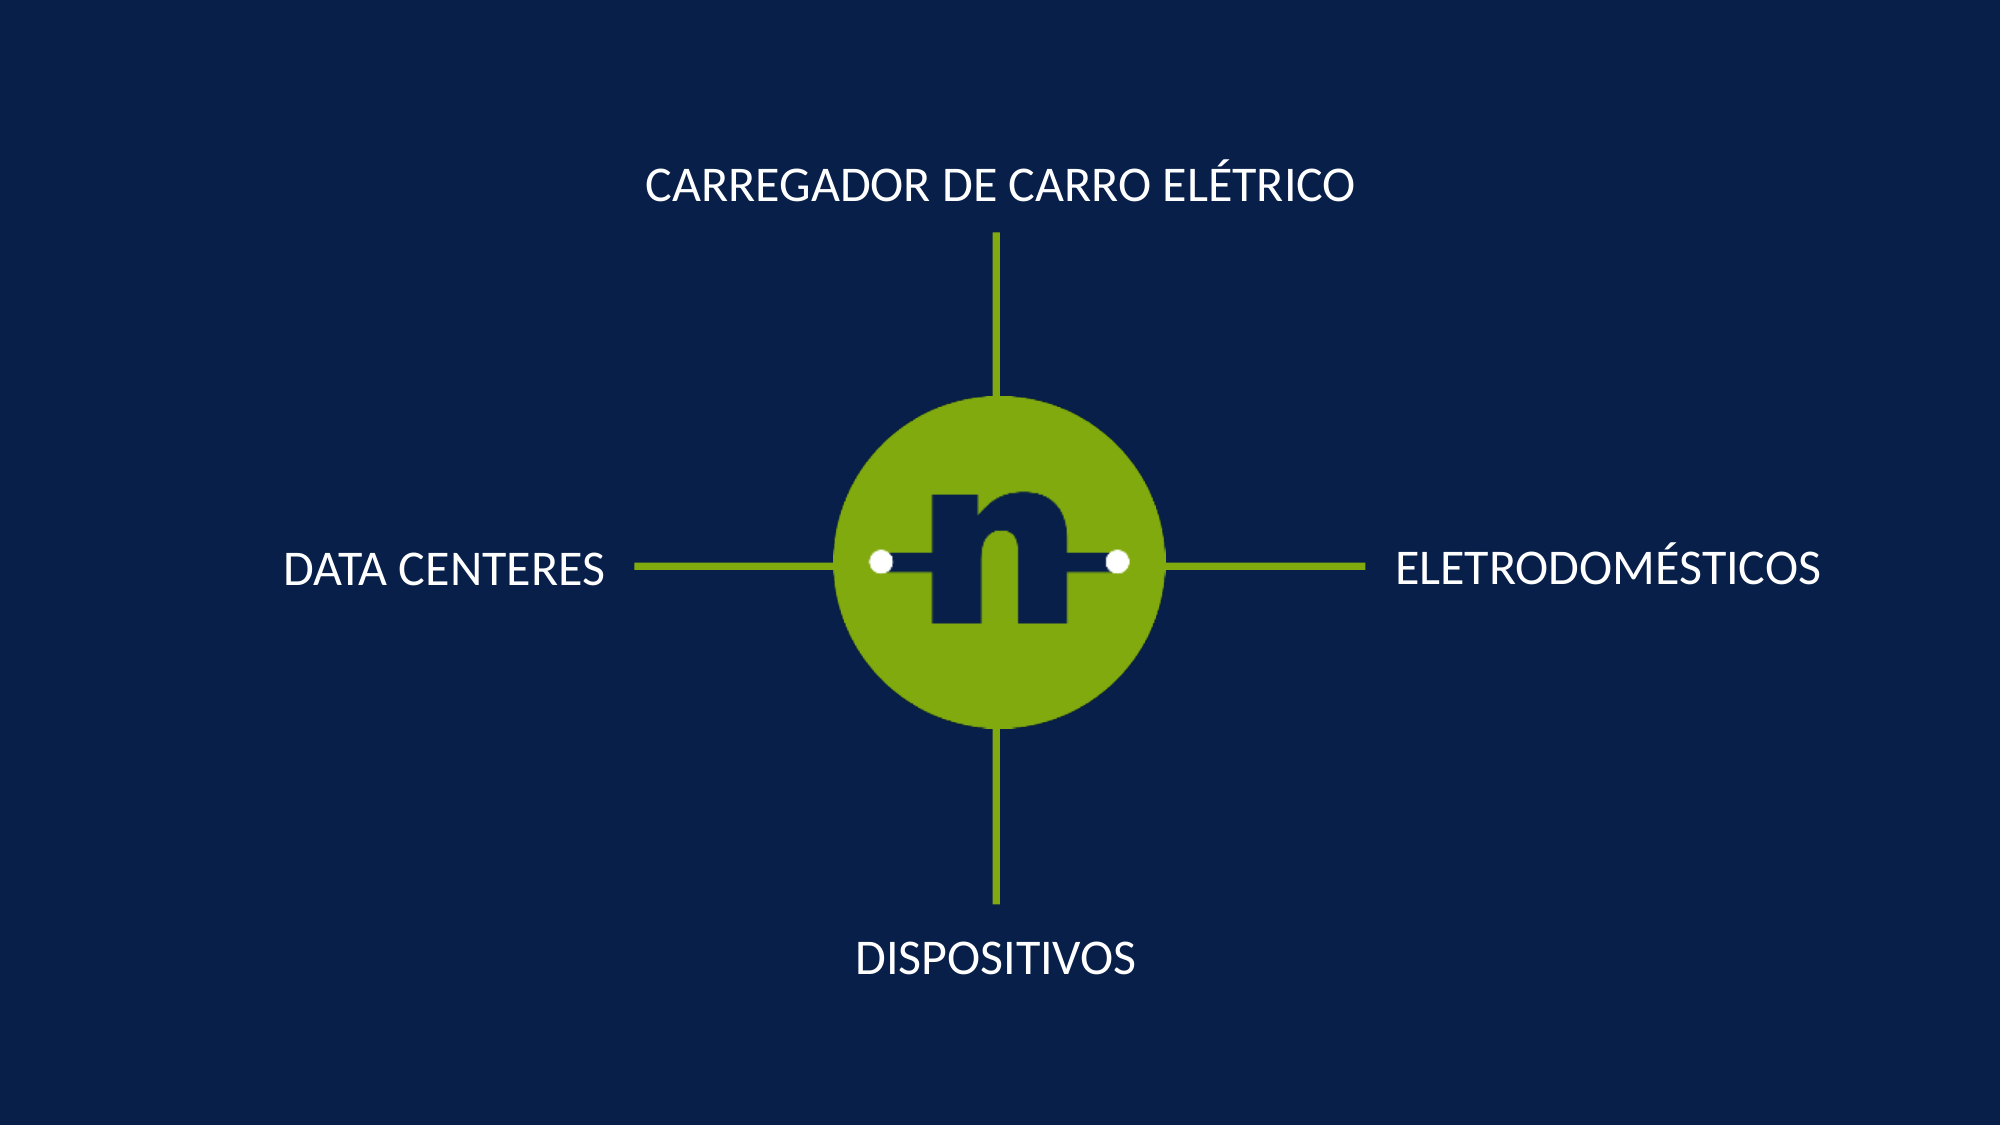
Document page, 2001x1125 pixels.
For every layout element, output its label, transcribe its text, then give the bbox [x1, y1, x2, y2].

text_box DISPOSITIVOS [840, 916, 1163, 992]
text_box ELETRODOMÉSTICOS [1380, 527, 1837, 602]
text_box CARREGADOR DE CARRO ELÉTRICO [631, 144, 1372, 219]
text_box [992, 231, 1001, 396]
text_box DATA CENTERES [268, 528, 621, 604]
picture [833, 396, 1166, 729]
text_box [1166, 561, 1367, 571]
text_box [633, 561, 833, 571]
text_box [992, 729, 1001, 905]
